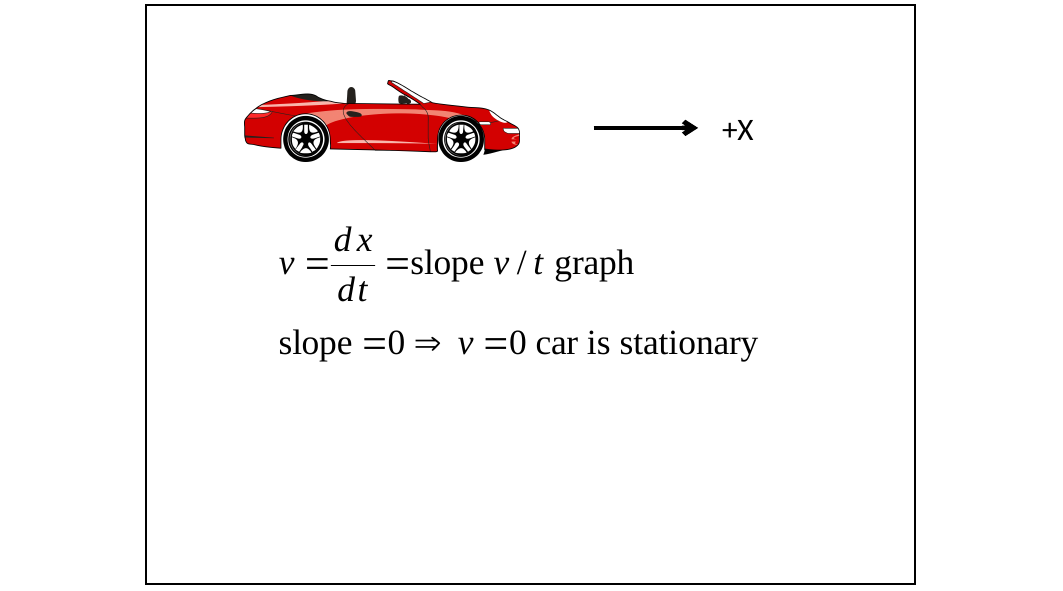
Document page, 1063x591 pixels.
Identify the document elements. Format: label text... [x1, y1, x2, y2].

picture [244, 80, 520, 162]
text_box +X [707, 101, 769, 154]
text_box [275, 218, 764, 369]
text_box [145, 4, 916, 585]
